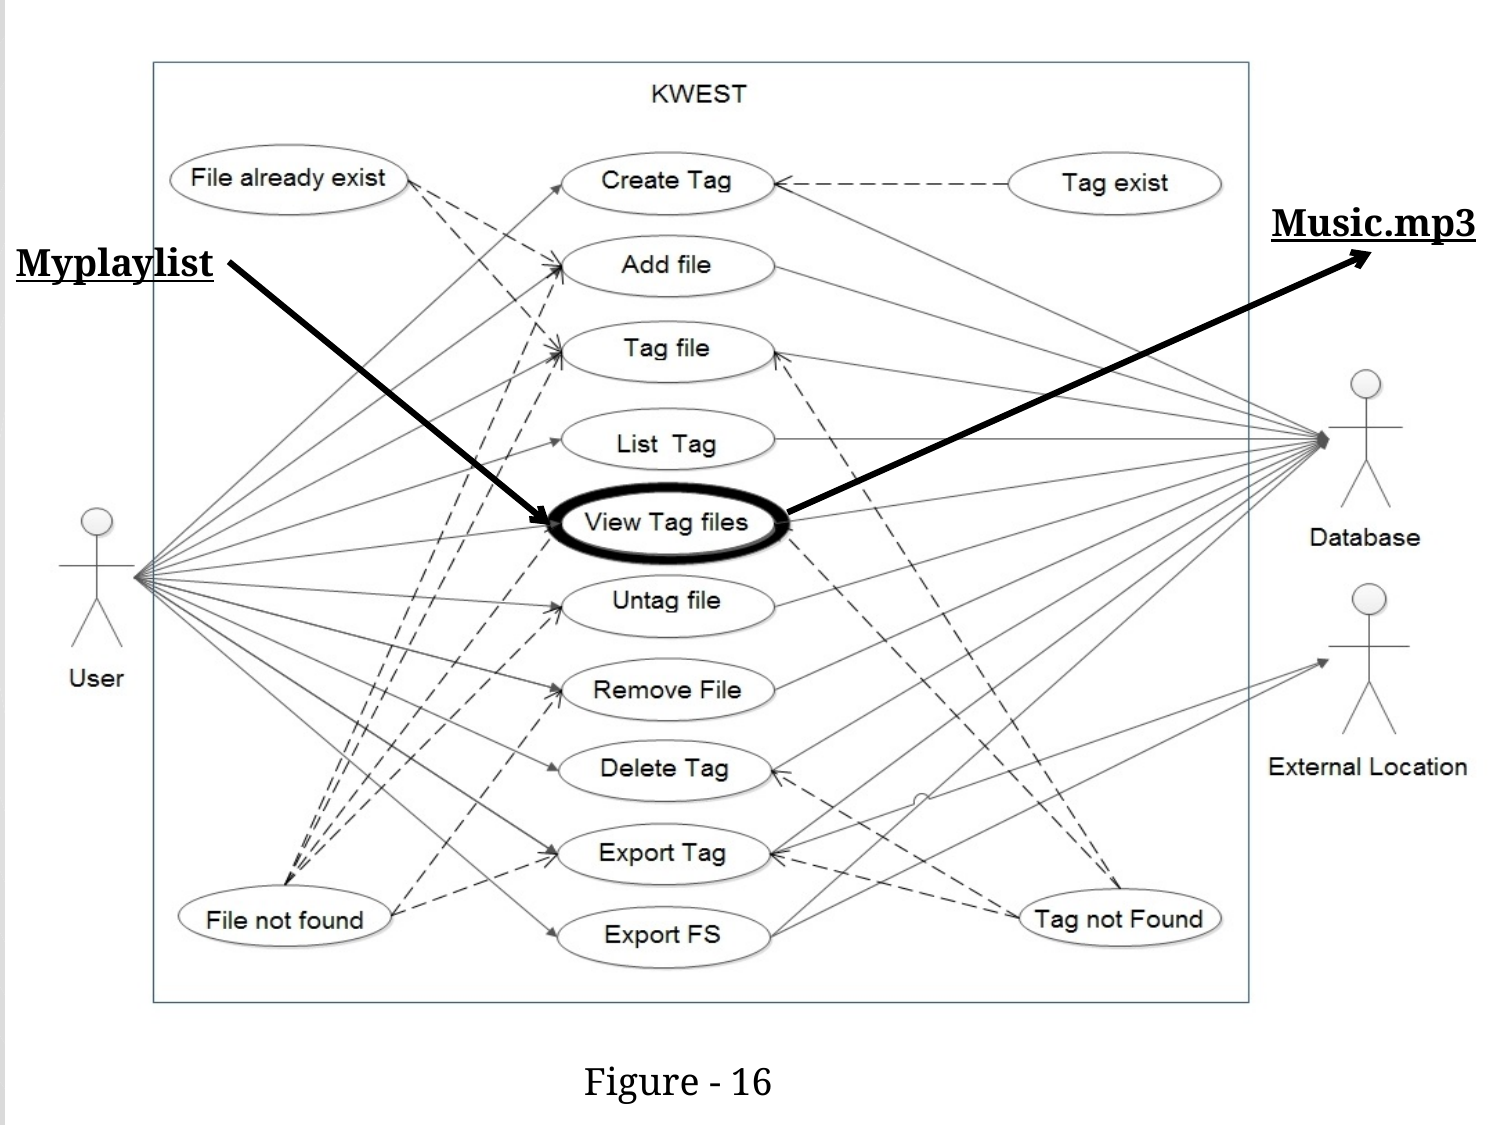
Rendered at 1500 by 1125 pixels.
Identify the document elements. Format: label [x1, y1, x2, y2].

text_box [787, 251, 1372, 513]
text_box [224, 261, 551, 526]
list [5, 0, 1500, 1125]
